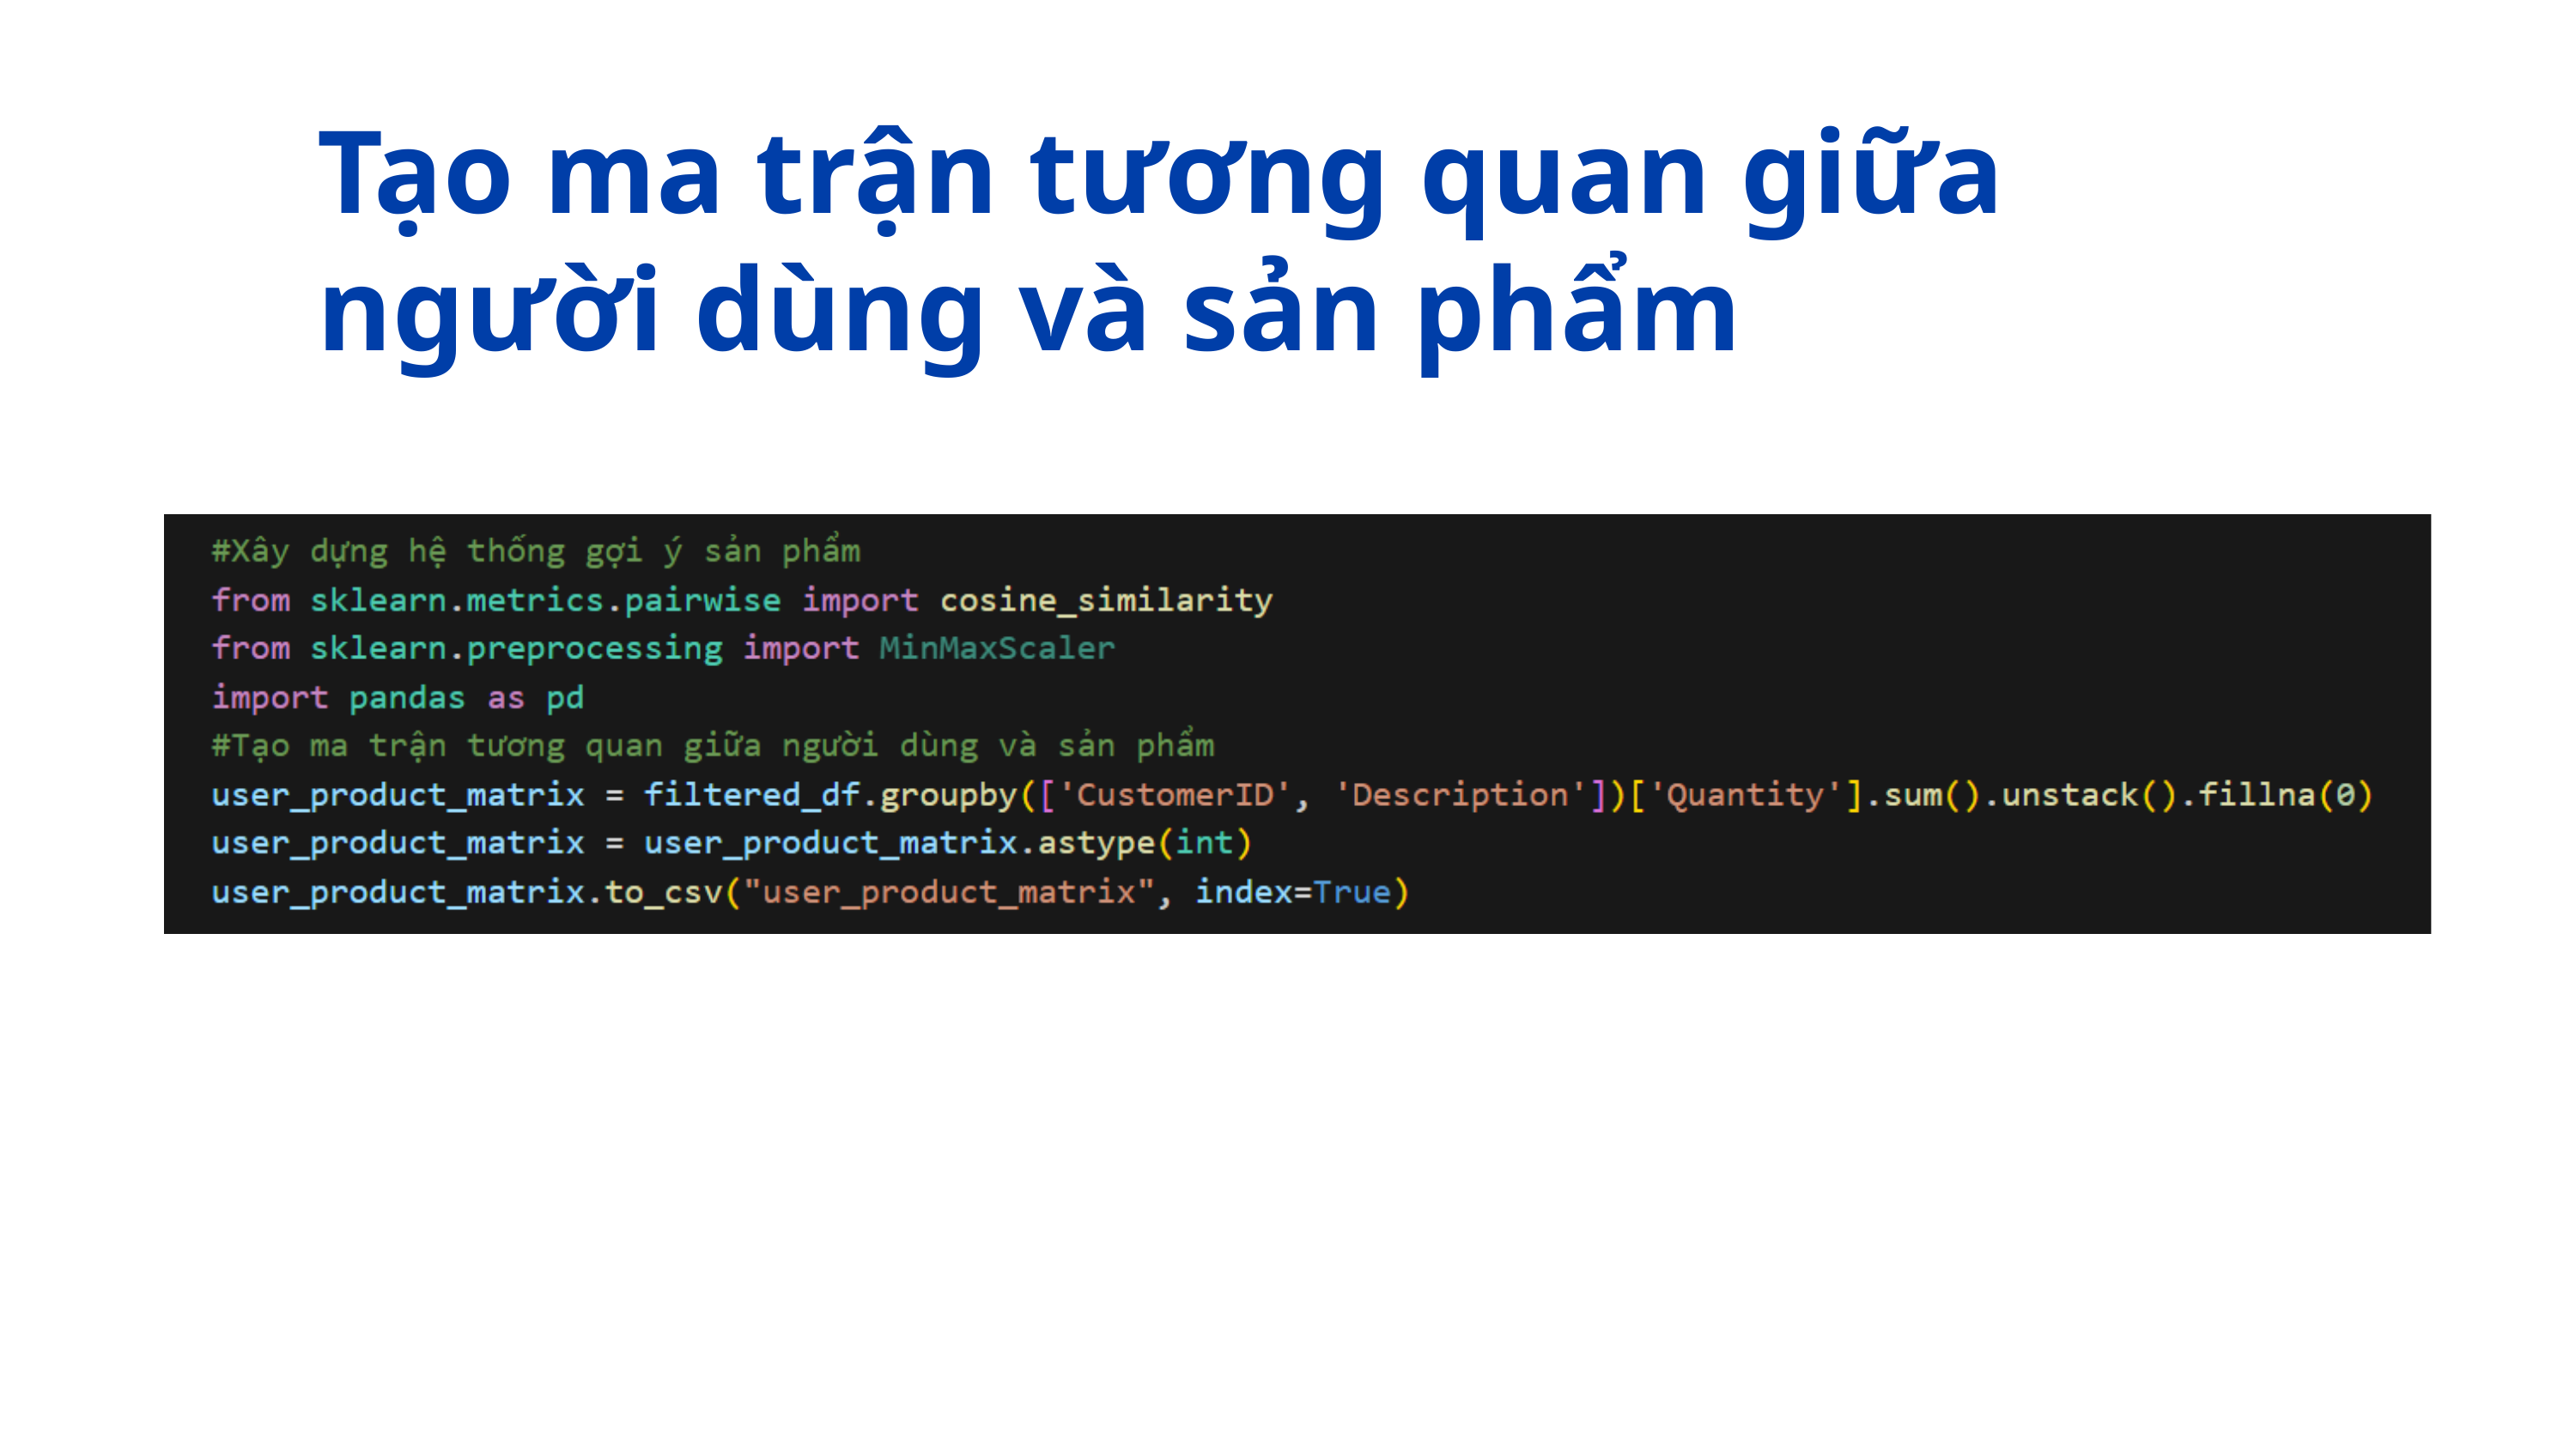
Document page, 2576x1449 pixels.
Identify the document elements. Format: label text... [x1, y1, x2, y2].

text_box Tạo ma trận tương quan giữa người dùng và sản phẩm [317, 99, 2278, 374]
text_box [164, 514, 2432, 934]
